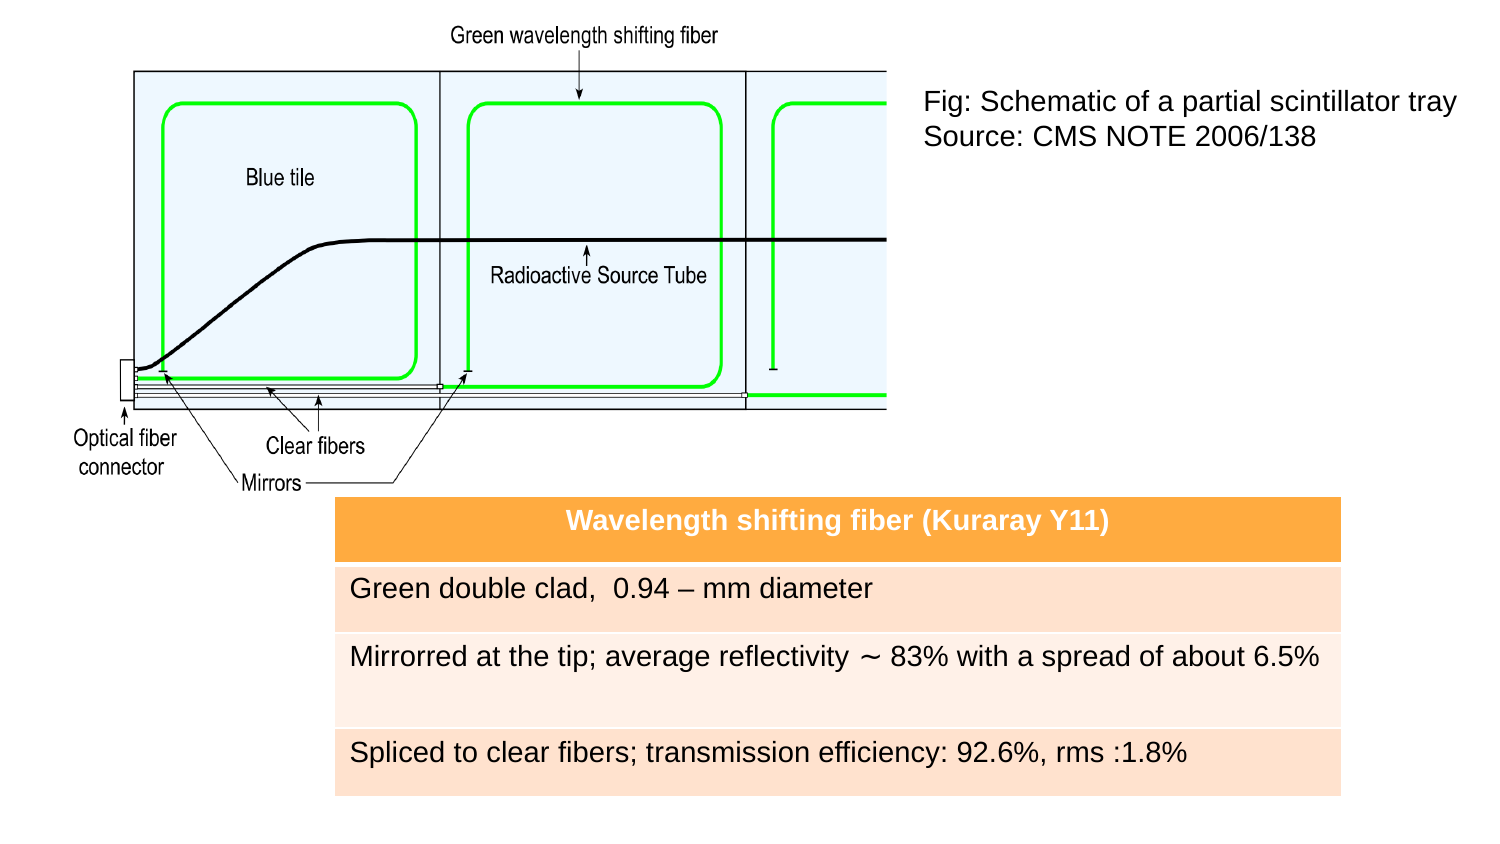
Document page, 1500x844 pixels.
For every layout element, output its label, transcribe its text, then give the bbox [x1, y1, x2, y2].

table_cell Mirrorred at the tip; average reflectivity ∼ 83% with a spread of about 6.5% [335, 634, 1341, 727]
table_header Wavelength shifting fiber (Kuraray Y11) [335, 497, 1341, 562]
table_cell Spliced to clear fibers; transmission efficiency: 92.6%, rms :1.8% [335, 729, 1341, 796]
table_cell Green double clad, 0.94 – mm diameter [335, 567, 1341, 632]
picture [71, 0, 889, 497]
text_box Fig: Schematic of a partial scintillator tray Source: CMS NOTE 2006/138 [908, 74, 1474, 195]
